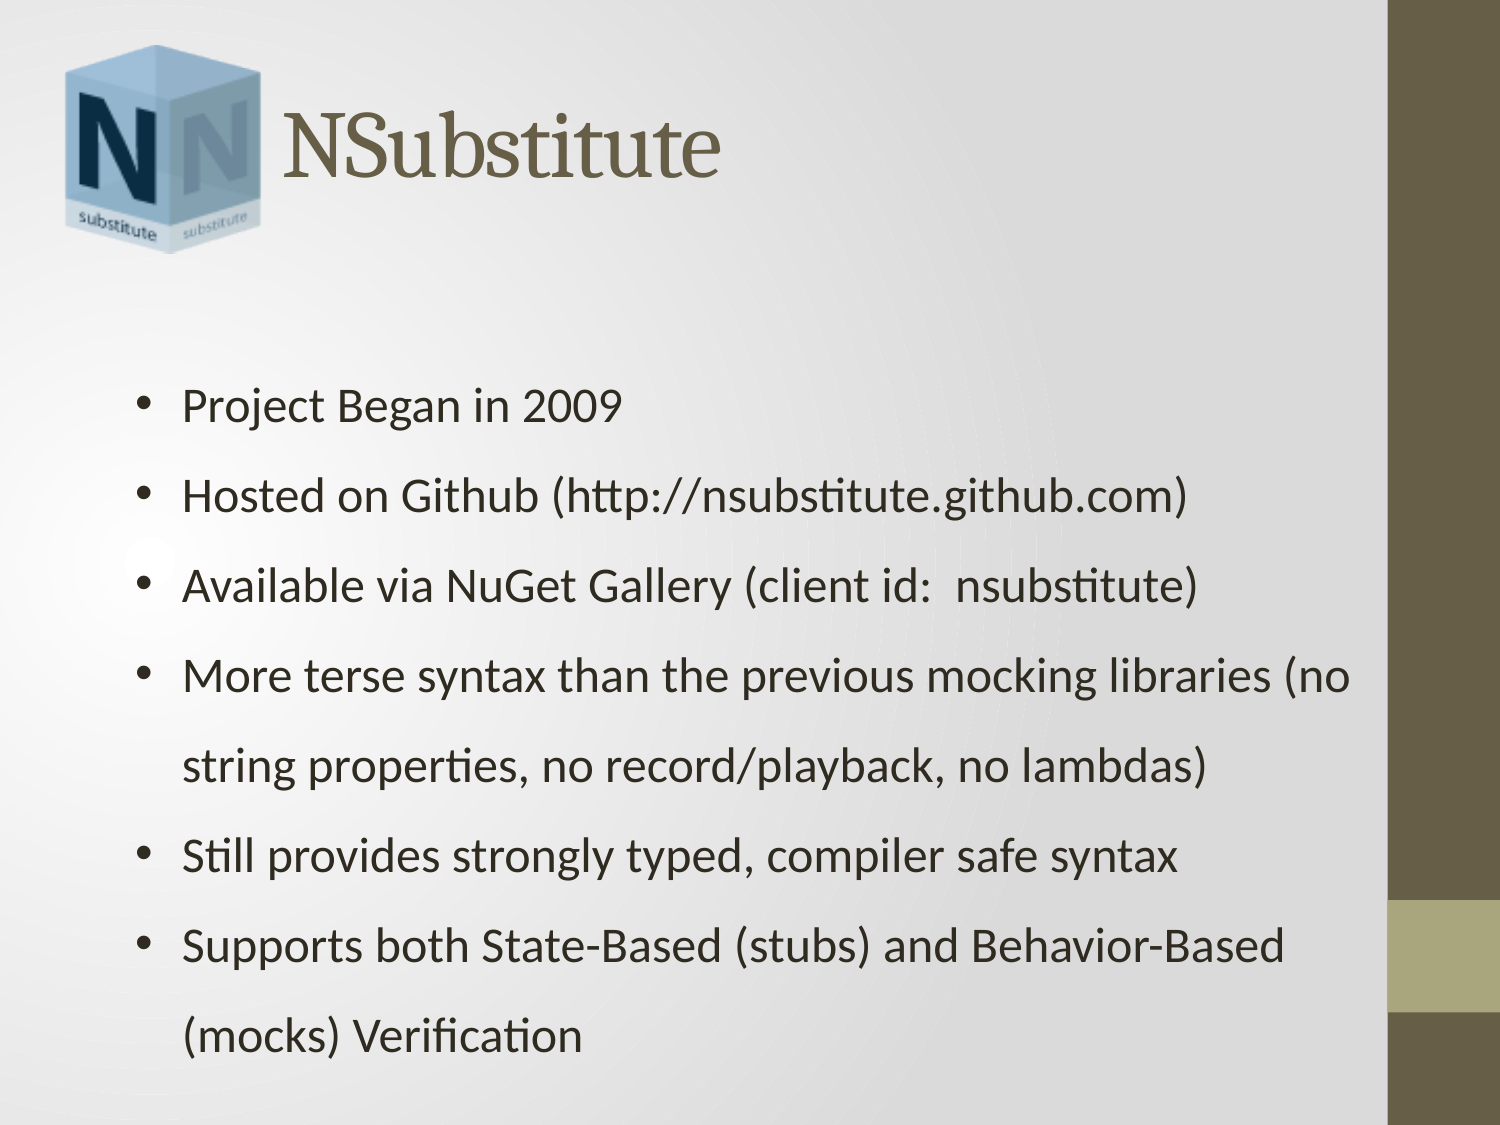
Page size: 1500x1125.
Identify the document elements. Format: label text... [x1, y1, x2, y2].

picture [58, 44, 269, 254]
text_box Project Began in 2009 Hosted on Github (http://nsubstitute.github.com) Available via NuGet Gallery (client id: nsubstitute) More terse syntax than the previous mocking libraries (no string properties, no record/playback, no lambdas) Still provides strongly typed, compiler safe syntax Supports both State-Based (stubs) and Behavior-Based (mocks) Verification [120, 335, 1425, 1070]
title NSubstitute [279, 45, 1325, 233]
